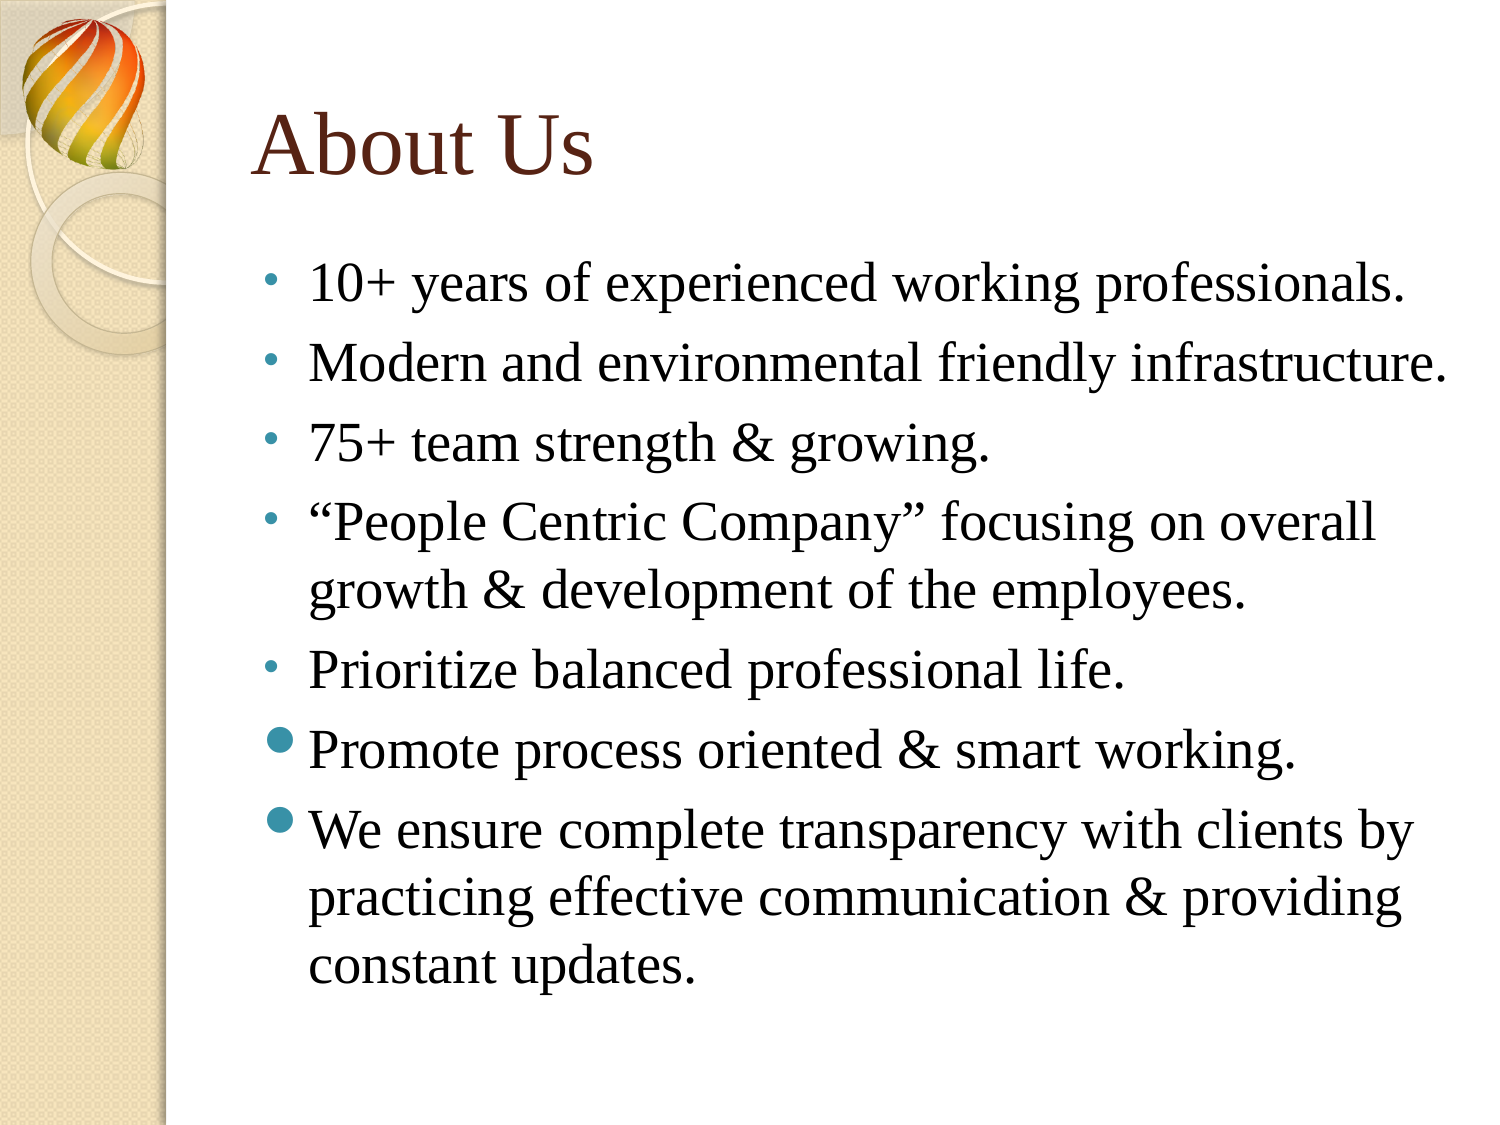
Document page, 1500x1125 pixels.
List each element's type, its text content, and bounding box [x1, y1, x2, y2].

title About Us [235, 45, 1466, 233]
picture [0, 0, 196, 215]
list 10+ years of experienced working professionals. Modern and environmental friendly infrastructure. 75+ team strength & growing. “People Centric Company” focusing on overall growth & development of the employees. Prioritize balanced professional life. Promote process oriented & smart working. We ensure complete transparency with clients by practicing effective communication & providing constant updates. [235, 237, 1466, 1125]
